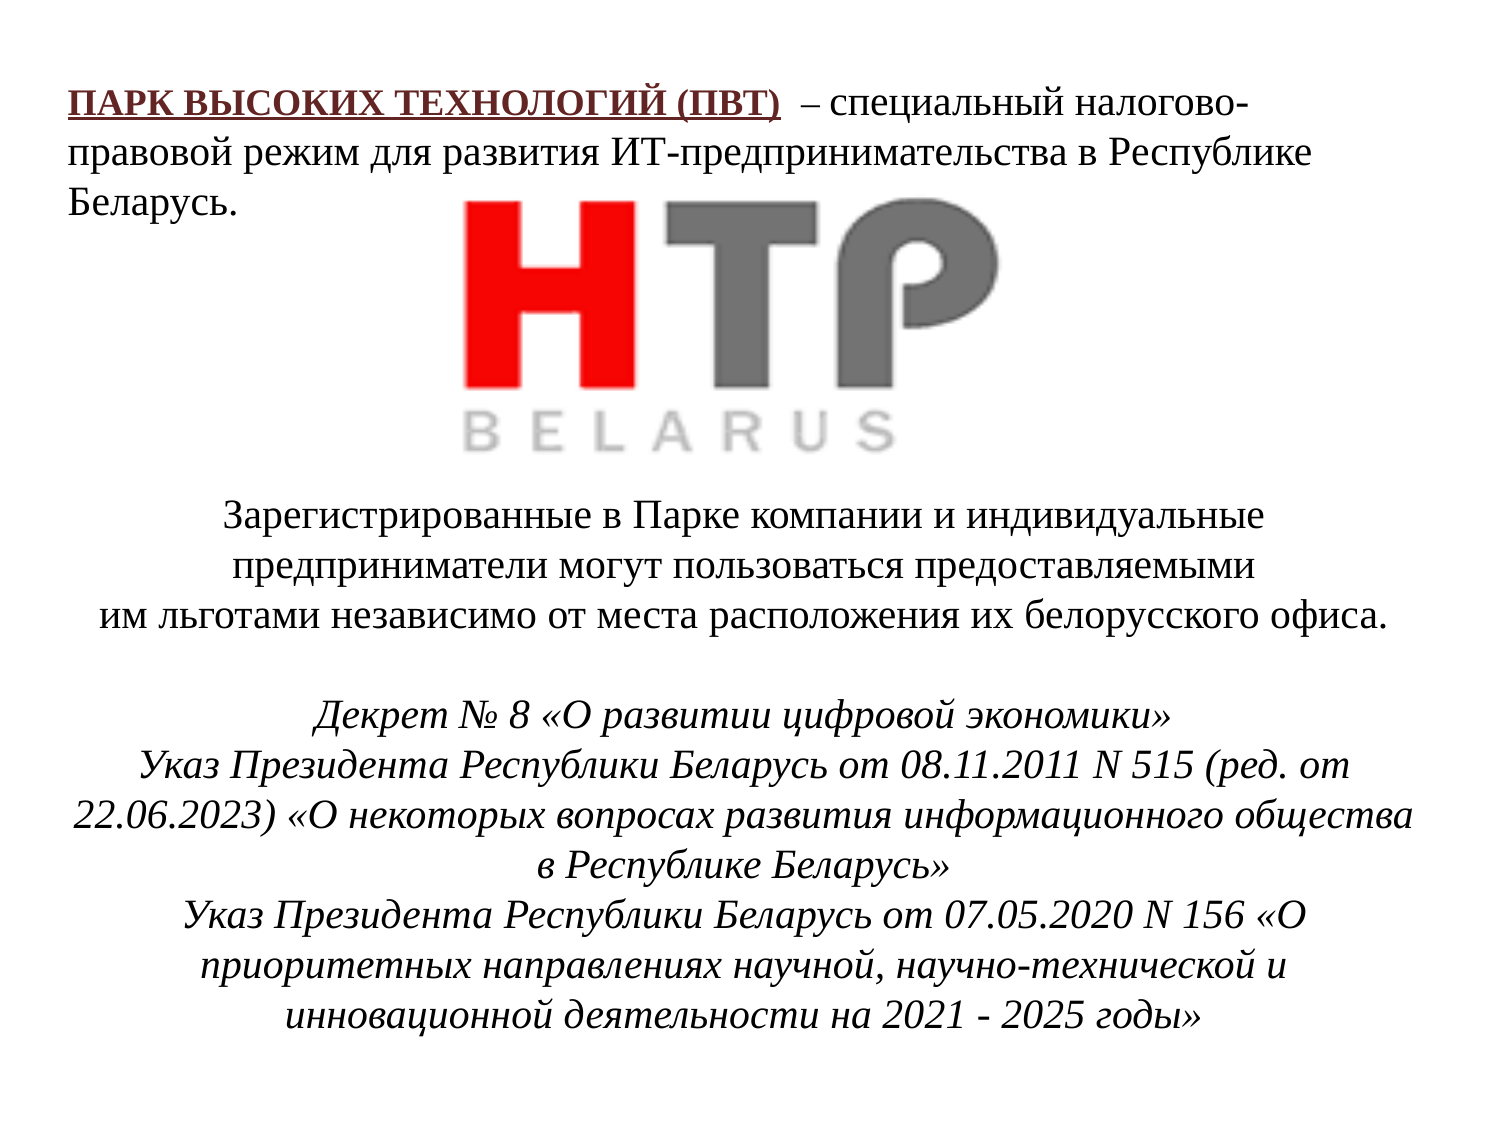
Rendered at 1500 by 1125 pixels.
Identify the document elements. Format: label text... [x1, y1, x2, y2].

text_box Парк высоких технологий (ПВТ) – специальный налогово-правовой режим для развития ИТ-предпринимательства в Республике Беларусь. [53, 66, 1376, 232]
picture [454, 184, 1011, 461]
text_box Зарегистрированные в Парке компании и индивидуальные предприниматели могут пользоваться предоставляемыми им льготами независимо от места расположения их белорусского офиса. Декрет № 8 «О развитии цифровой экономики» Указ Президента Республики Беларусь от 08.11.2011 N 515 (ред. от 22.06.2023) «О некоторых вопросах развития информационного общества в Республике Беларусь» Указ Президента Республики Беларусь от 07.05.2020 N 156 «О приоритетных направлениях научной, научно-технической и инновационной деятельности на 2021 - 2025 годы» [53, 479, 1436, 1095]
